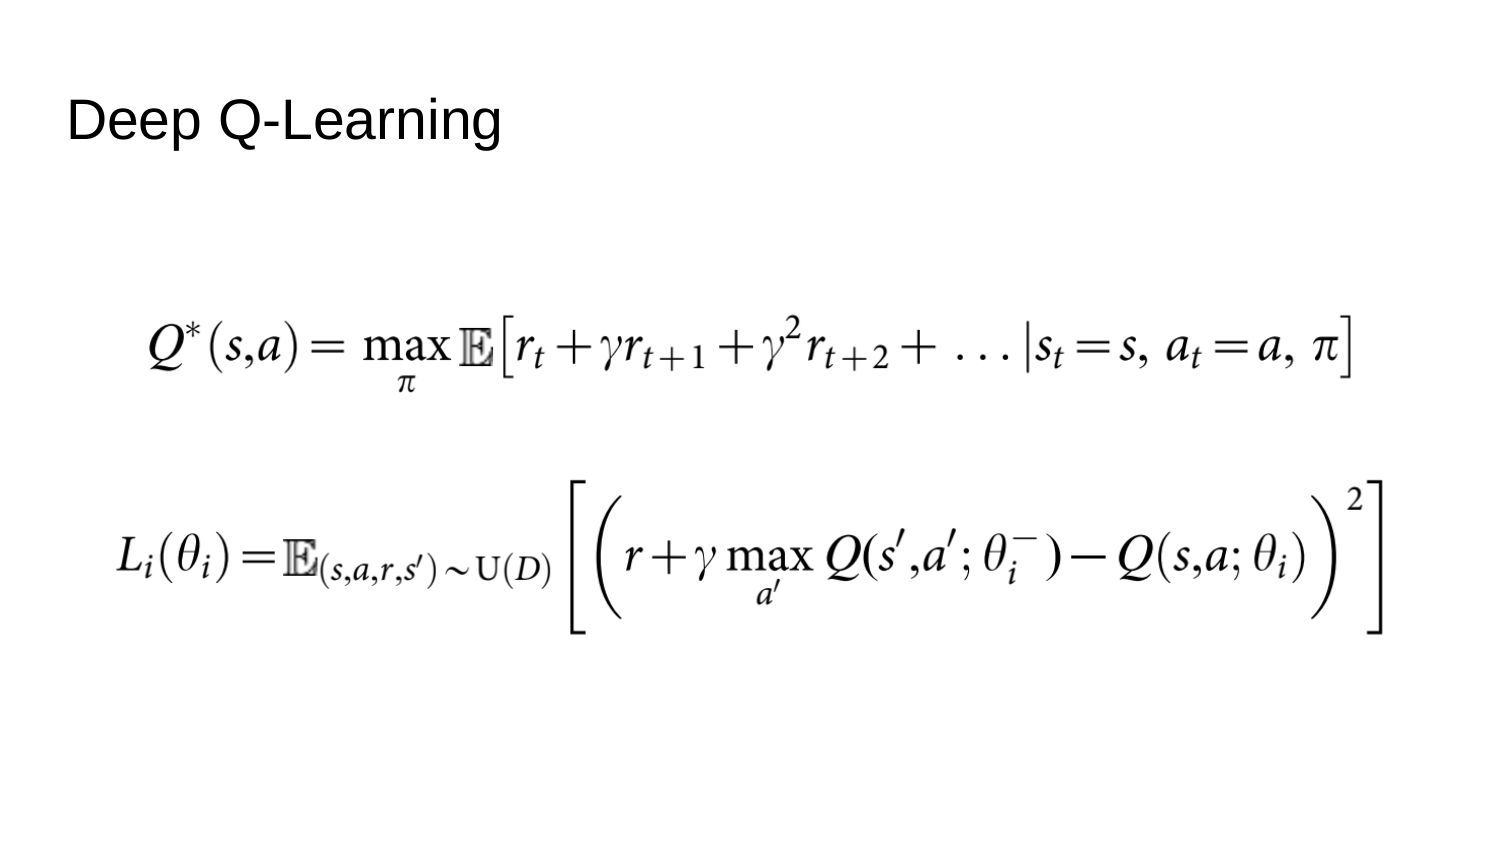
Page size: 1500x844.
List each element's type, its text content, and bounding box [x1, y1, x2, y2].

picture [103, 461, 1397, 651]
title Deep Q-Learning [51, 72, 1449, 167]
picture [144, 296, 1356, 396]
